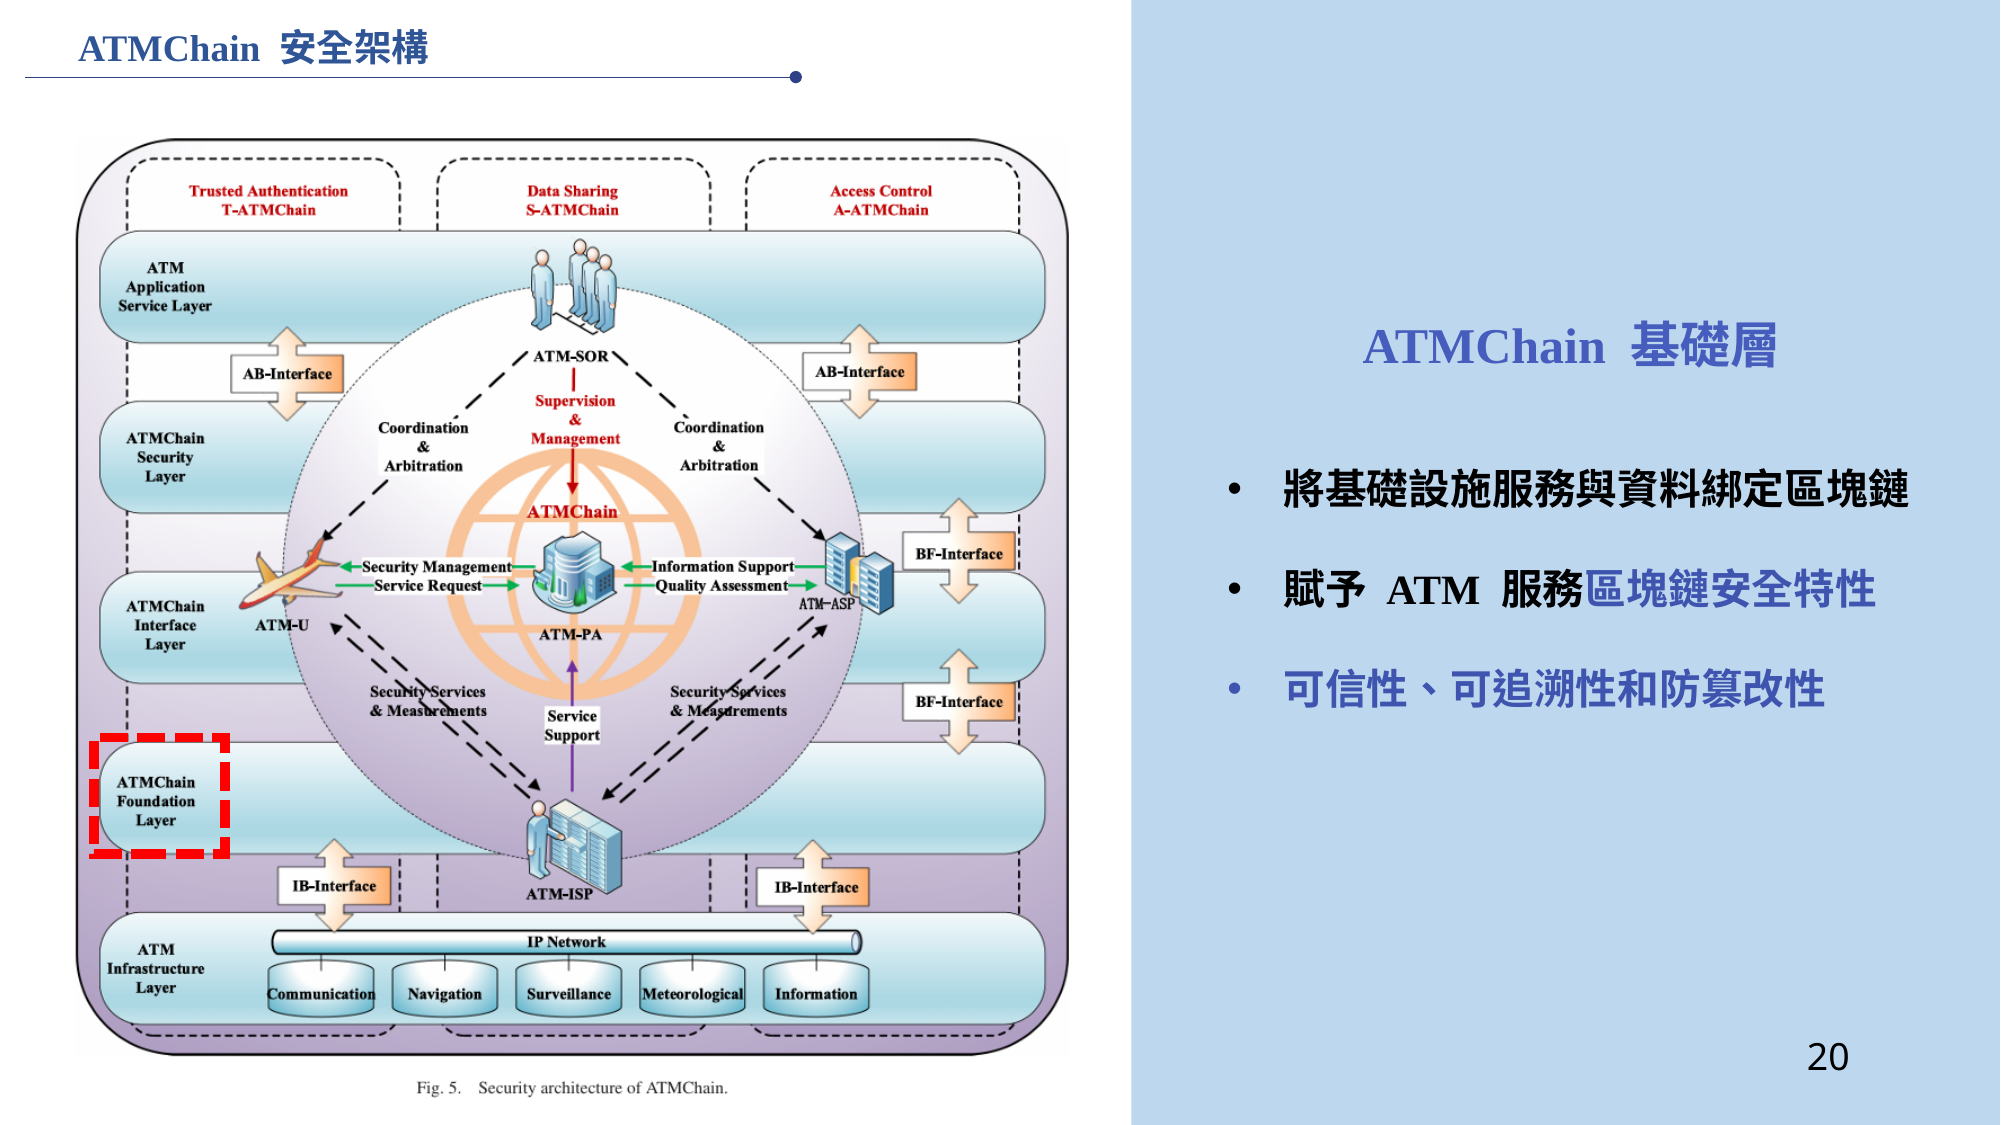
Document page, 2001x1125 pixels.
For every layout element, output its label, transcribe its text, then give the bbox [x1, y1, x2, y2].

picture [69, 136, 1079, 1099]
text_box ATMChain 安全架構 [63, 16, 933, 77]
text_box ATMChain 基礎層 將基礎設施服務與資料綁定區塊鏈 賦予 ATM 服務區塊鏈安全特性 可信性、可追溯性和防篡改性 [1212, 245, 1931, 721]
text_box 20 [1792, 1025, 2000, 1092]
text_box [1130, 0, 2000, 1125]
